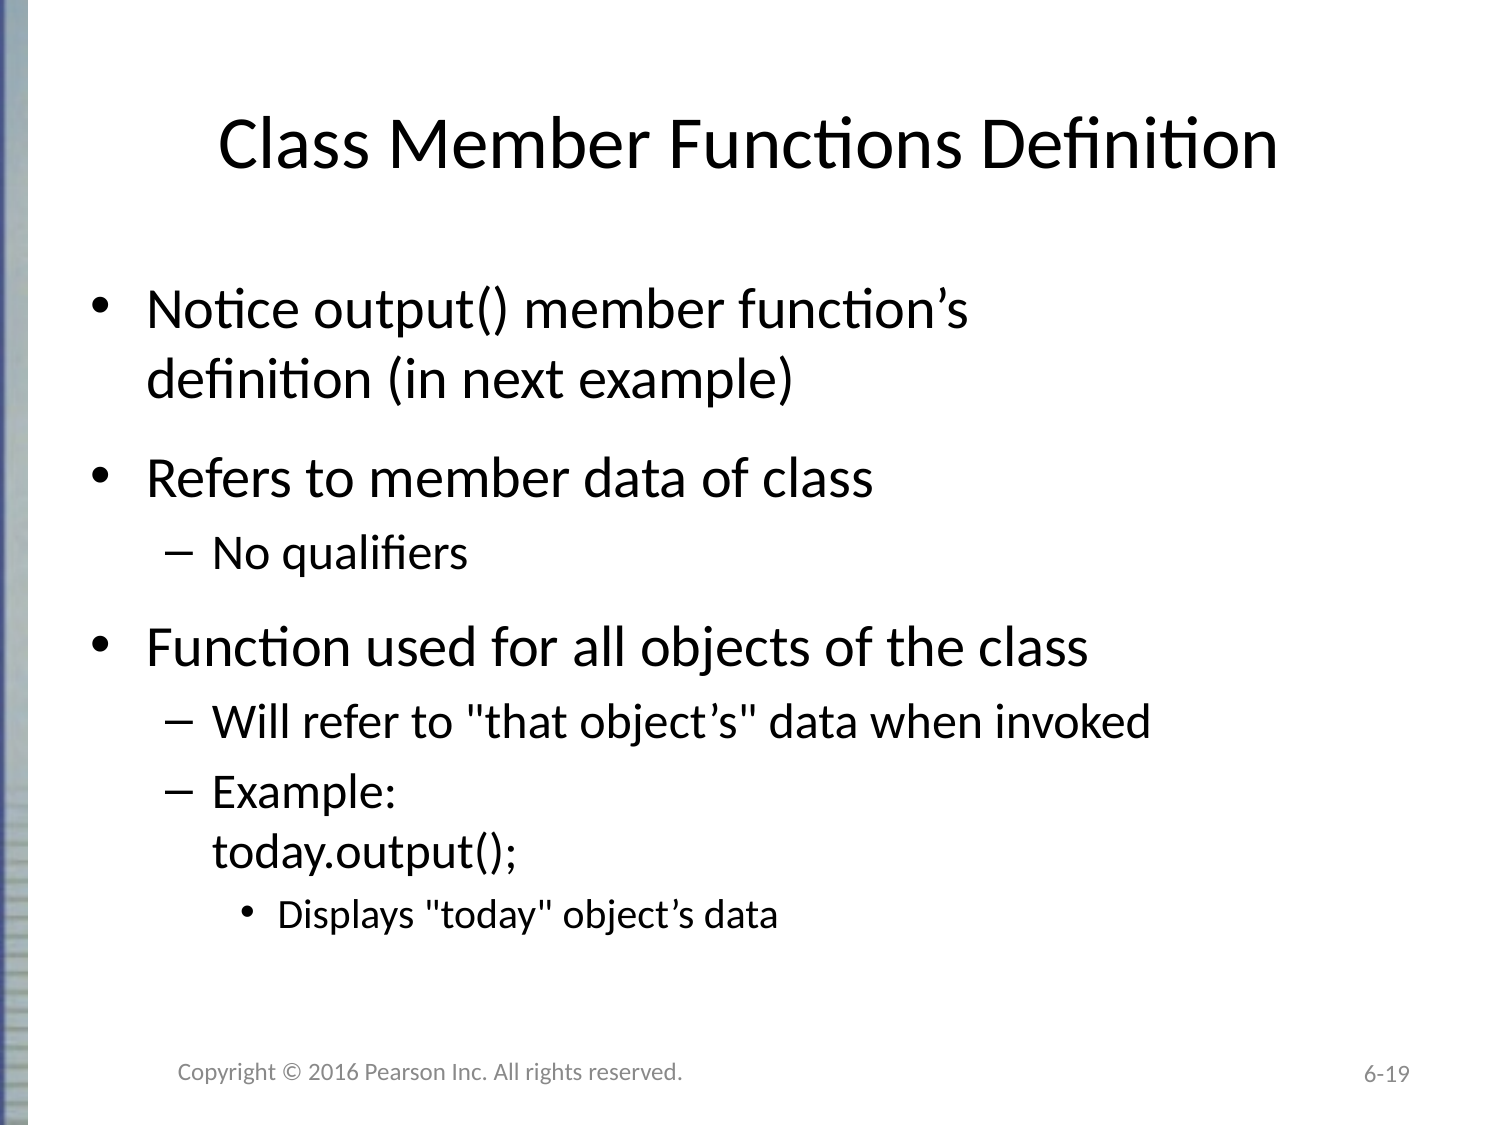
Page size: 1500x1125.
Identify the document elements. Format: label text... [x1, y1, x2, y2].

title Class Member Functions Definition [75, 45, 1425, 233]
slide_number 6-19 [1074, 1042, 1425, 1103]
footer Copyright © 2016 Pearson Inc. All rights reserved. [75, 1040, 788, 1100]
picture [0, 0, 28, 1125]
list Notice output() member function’s definition (in next example) Refers to member data of class No qualifiers Function used for all objects of the class Will refer to "that object’s" data when invoked Example: today.output(); Displays "today" object’s data [75, 262, 1425, 1005]
